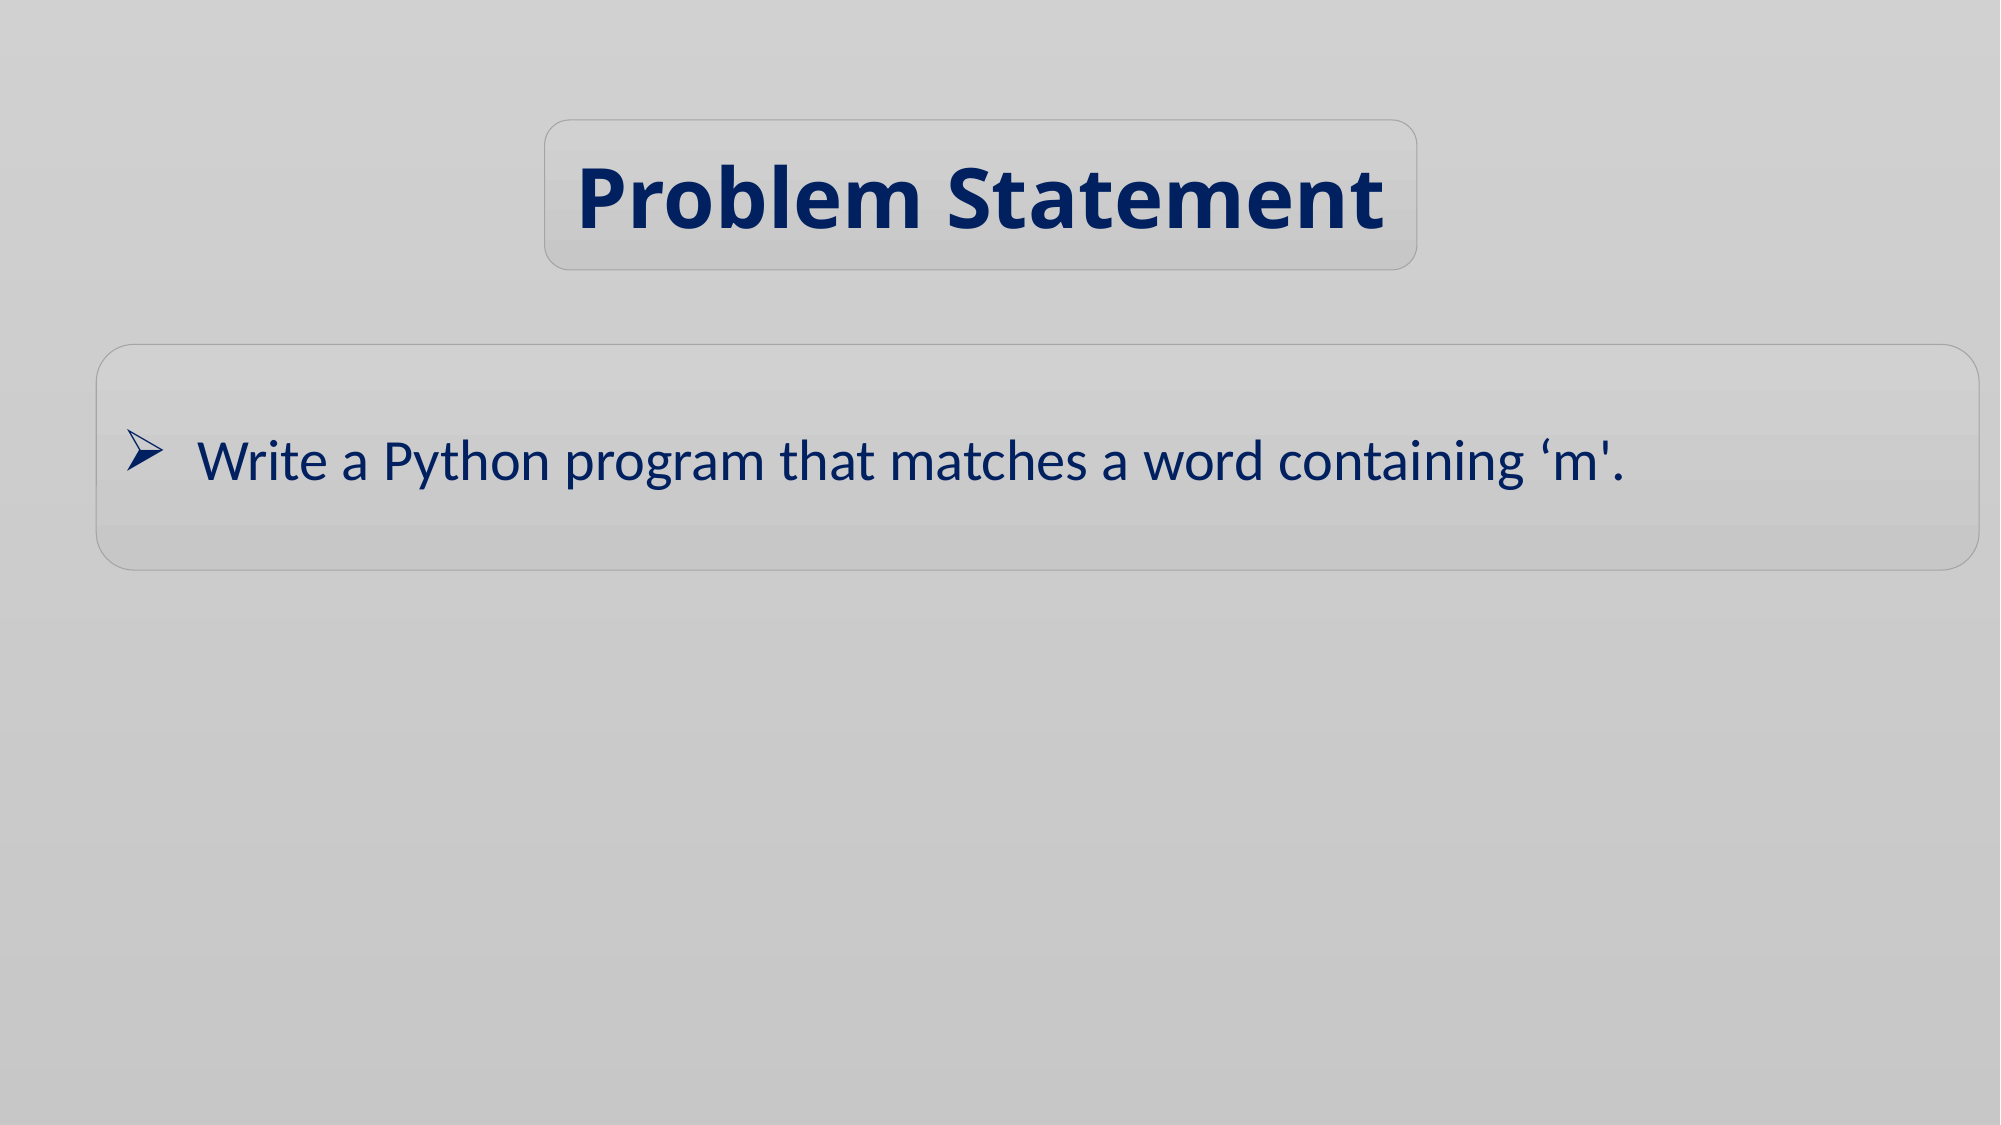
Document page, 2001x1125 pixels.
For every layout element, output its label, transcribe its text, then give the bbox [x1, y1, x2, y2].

text_box Problem Statement [544, 119, 1418, 271]
text_box Write a Python program that matches a word containing ‘m'. [95, 343, 1980, 571]
